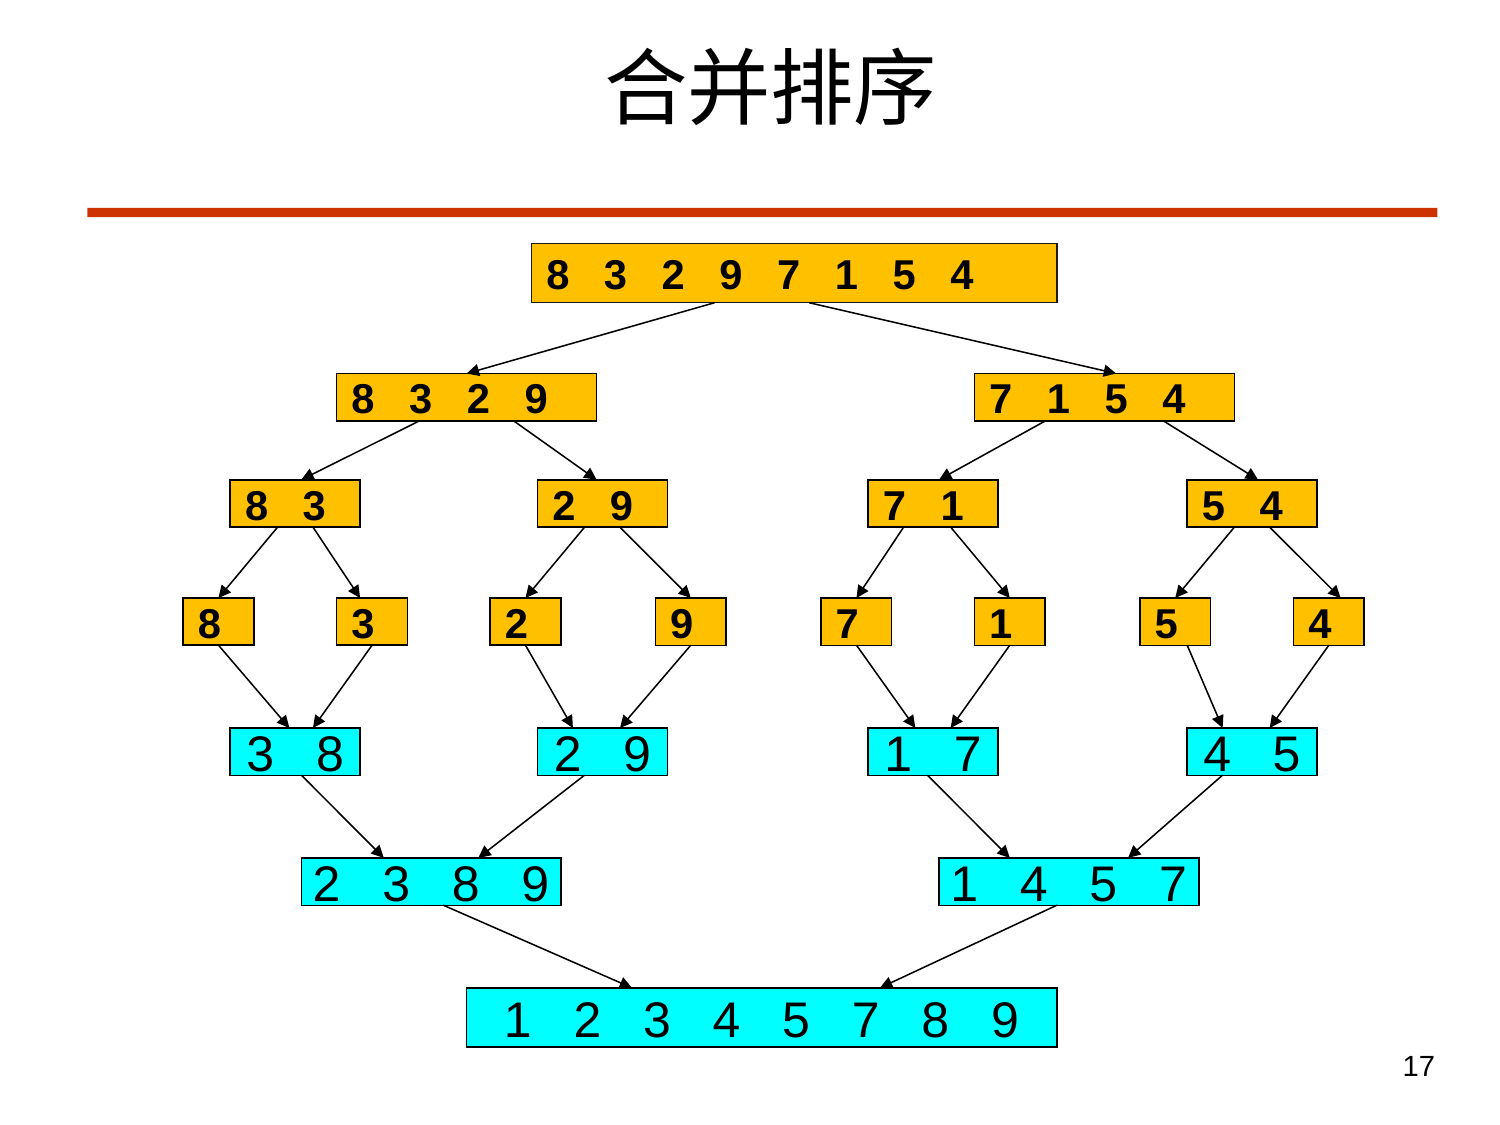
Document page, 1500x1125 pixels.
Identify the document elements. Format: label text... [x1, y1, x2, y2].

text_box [182, 526, 408, 646]
text_box 17 [1352, 1039, 1450, 1118]
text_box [442, 904, 1058, 1048]
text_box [336, 302, 1235, 422]
title 合并排序 [70, 24, 1472, 147]
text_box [489, 526, 727, 646]
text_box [218, 644, 373, 776]
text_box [525, 644, 692, 776]
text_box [1139, 526, 1365, 646]
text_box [927, 774, 1223, 906]
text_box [856, 644, 1011, 776]
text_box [820, 526, 1046, 646]
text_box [229, 420, 668, 528]
text_box 8 3 2 9 7 1 5 4 [531, 243, 1058, 301]
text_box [867, 420, 1318, 528]
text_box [300, 774, 585, 906]
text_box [1186, 644, 1330, 776]
